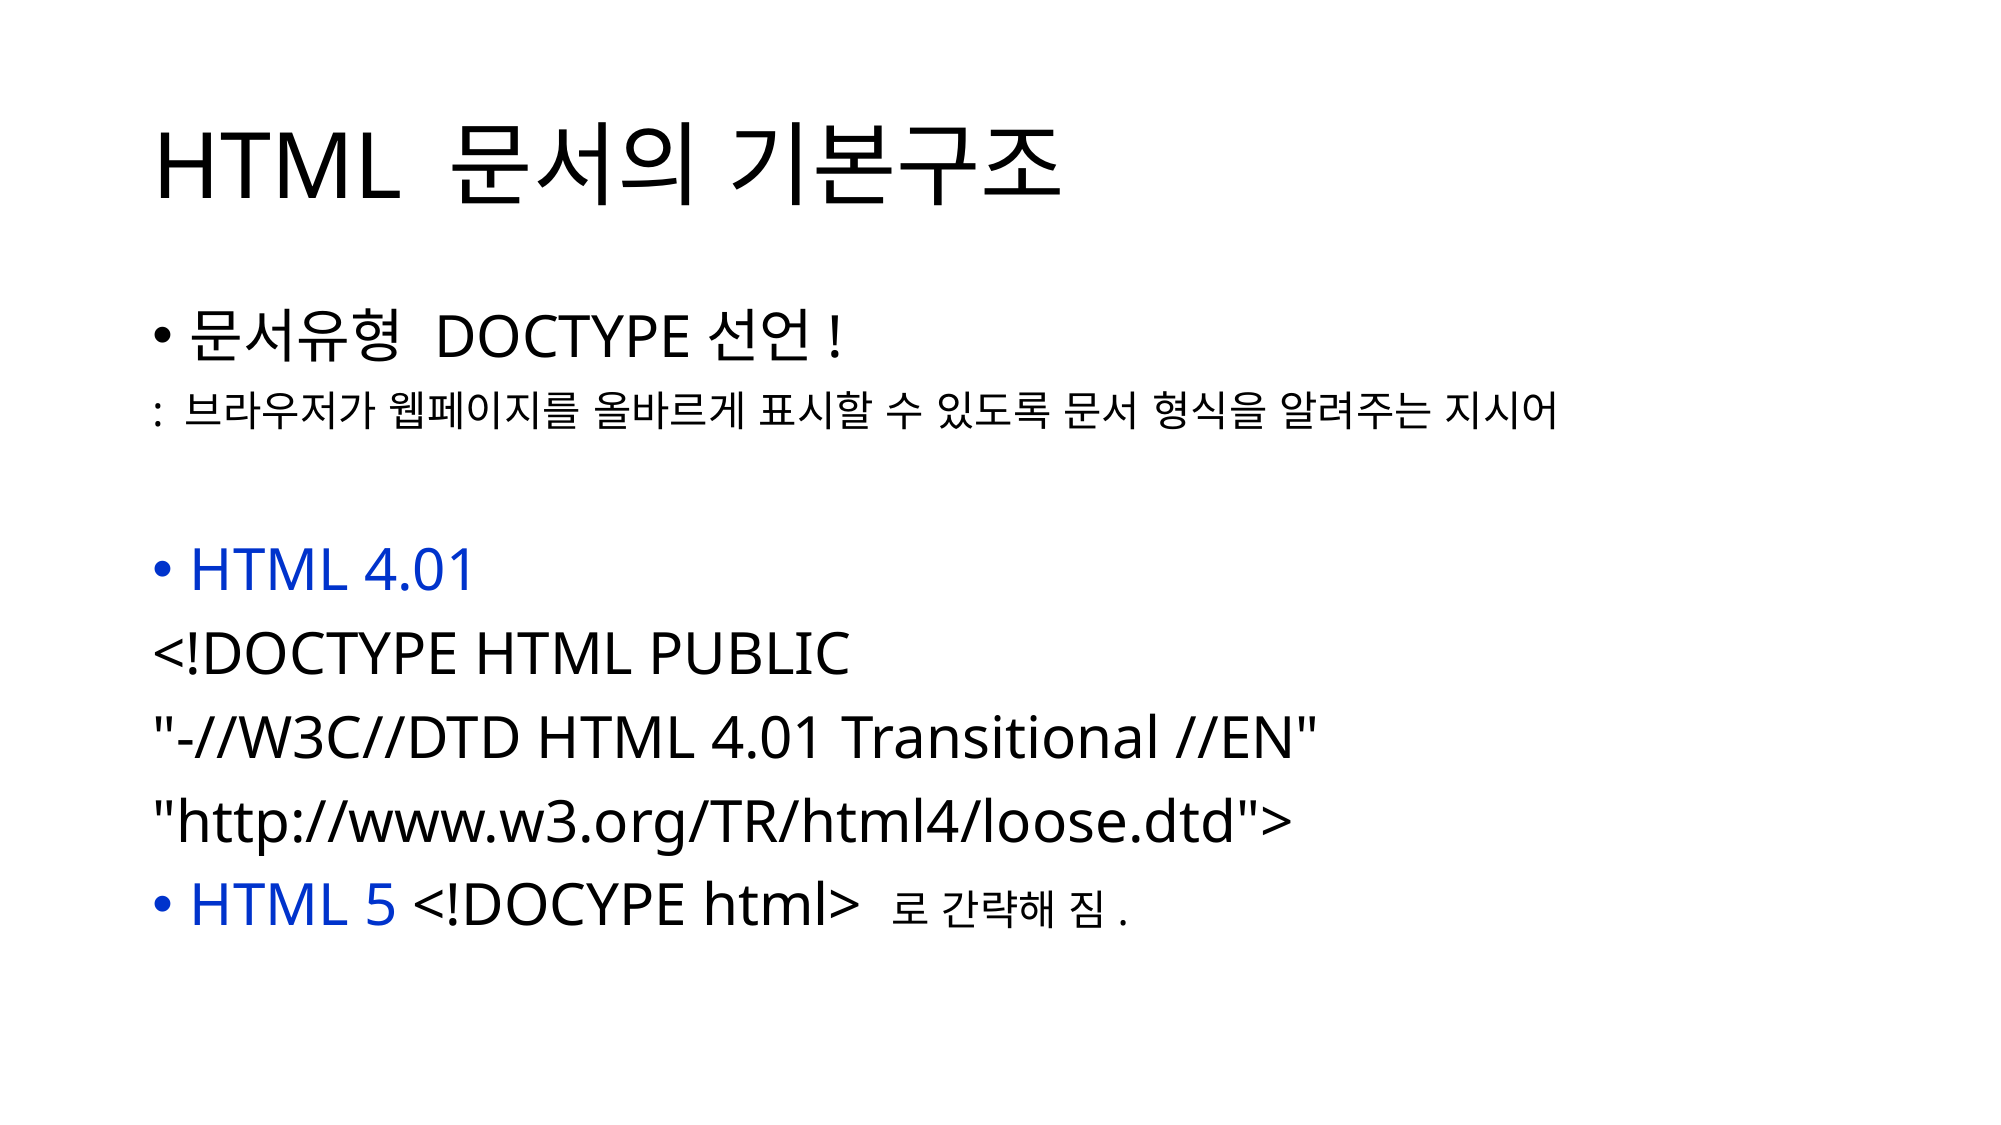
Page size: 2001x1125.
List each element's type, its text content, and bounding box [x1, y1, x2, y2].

list 문서유형 DOCTYPE선언! : 브라우저가 웹페이지를 올바르게 표시할 수 있도록 문서 형식을 알려주는 지시어 HTML 4.01 <!DOCTYPE HTML PUBLIC "-//W3C//DTD HTML 4.01 Transitional //EN" "http://www.w3.org/TR/html4/loose.dtd"> HTML 5 <!DOCYPE html> 로 간략해 짐. [137, 299, 1863, 1074]
title HTML 문서의 기본구조 [137, 59, 1863, 278]
